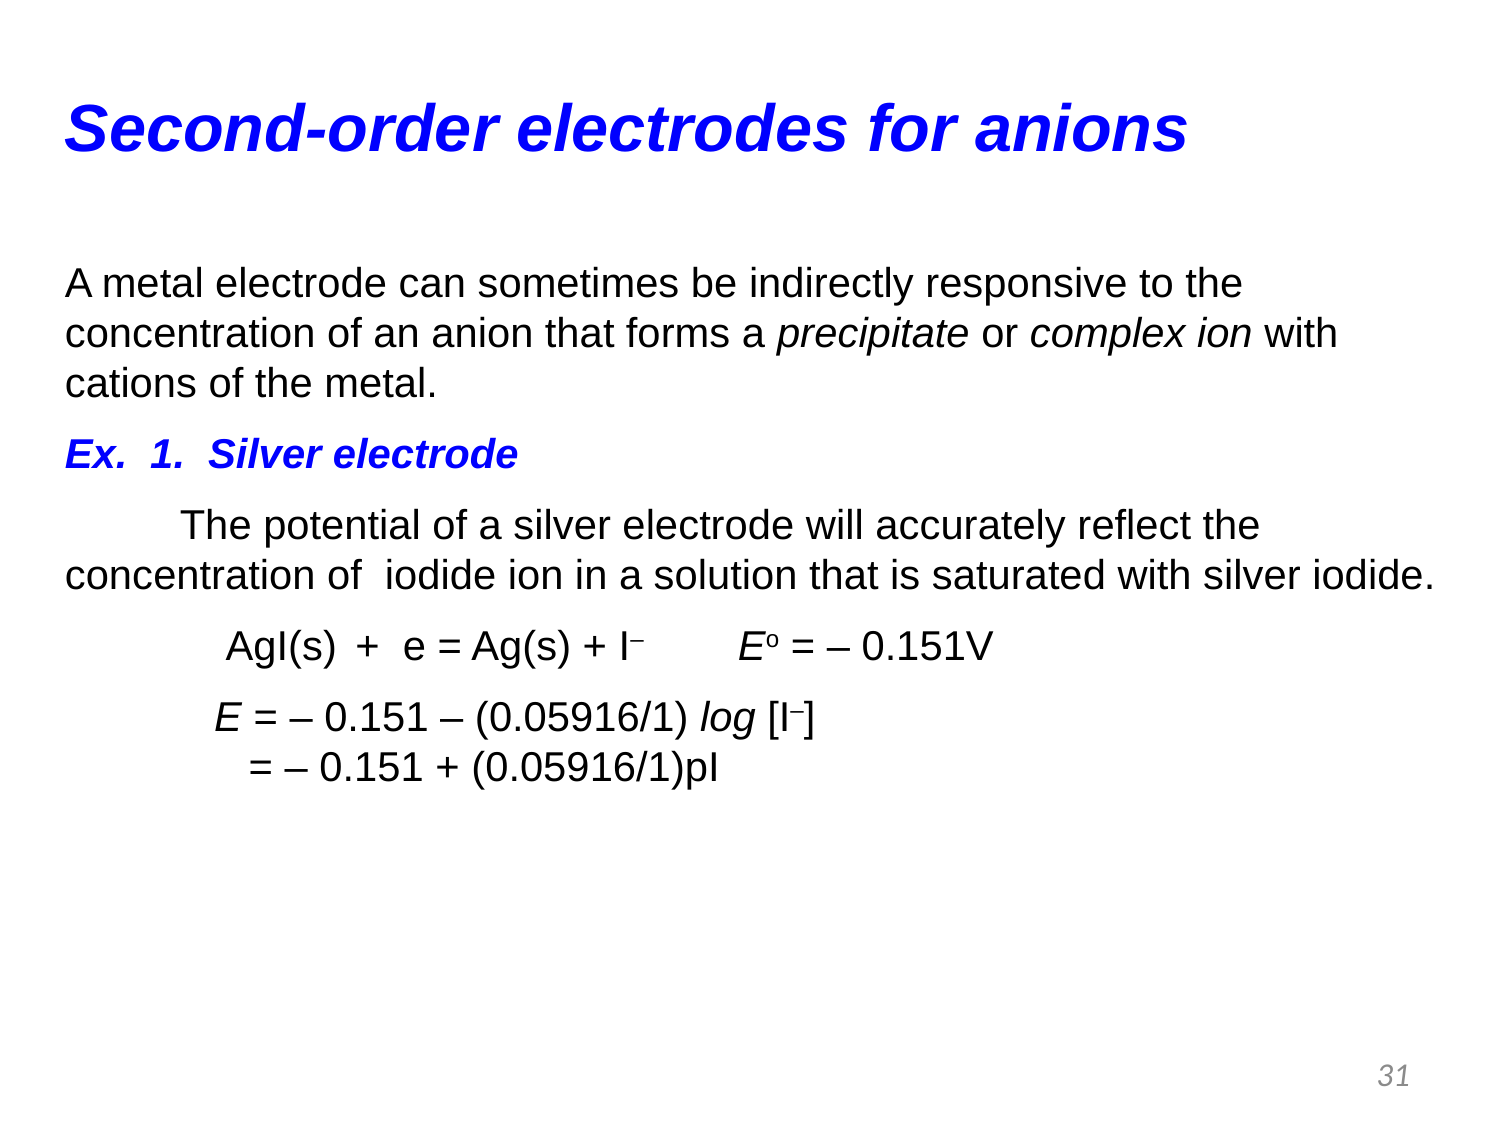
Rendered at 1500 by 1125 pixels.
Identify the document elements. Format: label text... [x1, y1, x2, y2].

slide_number 31 [1074, 1042, 1425, 1103]
text_box Second-order electrodes for anions A metal electrode can sometimes be indirectly responsive to the concentration of an anion that forms a precipitate or complex ion with cations of the metal. Ex. 1. Silver electrode The potential of a silver electrode will accurately reflect the concentration of iodide ion in a solution that is saturated with silver iodide. AgI(s) + e = Ag(s) + I– Eo = – 0.151V E = – 0.151 – (0.05916/1) log [I–] = – 0.151 + (0.05916/1)pI [49, 77, 1463, 897]
